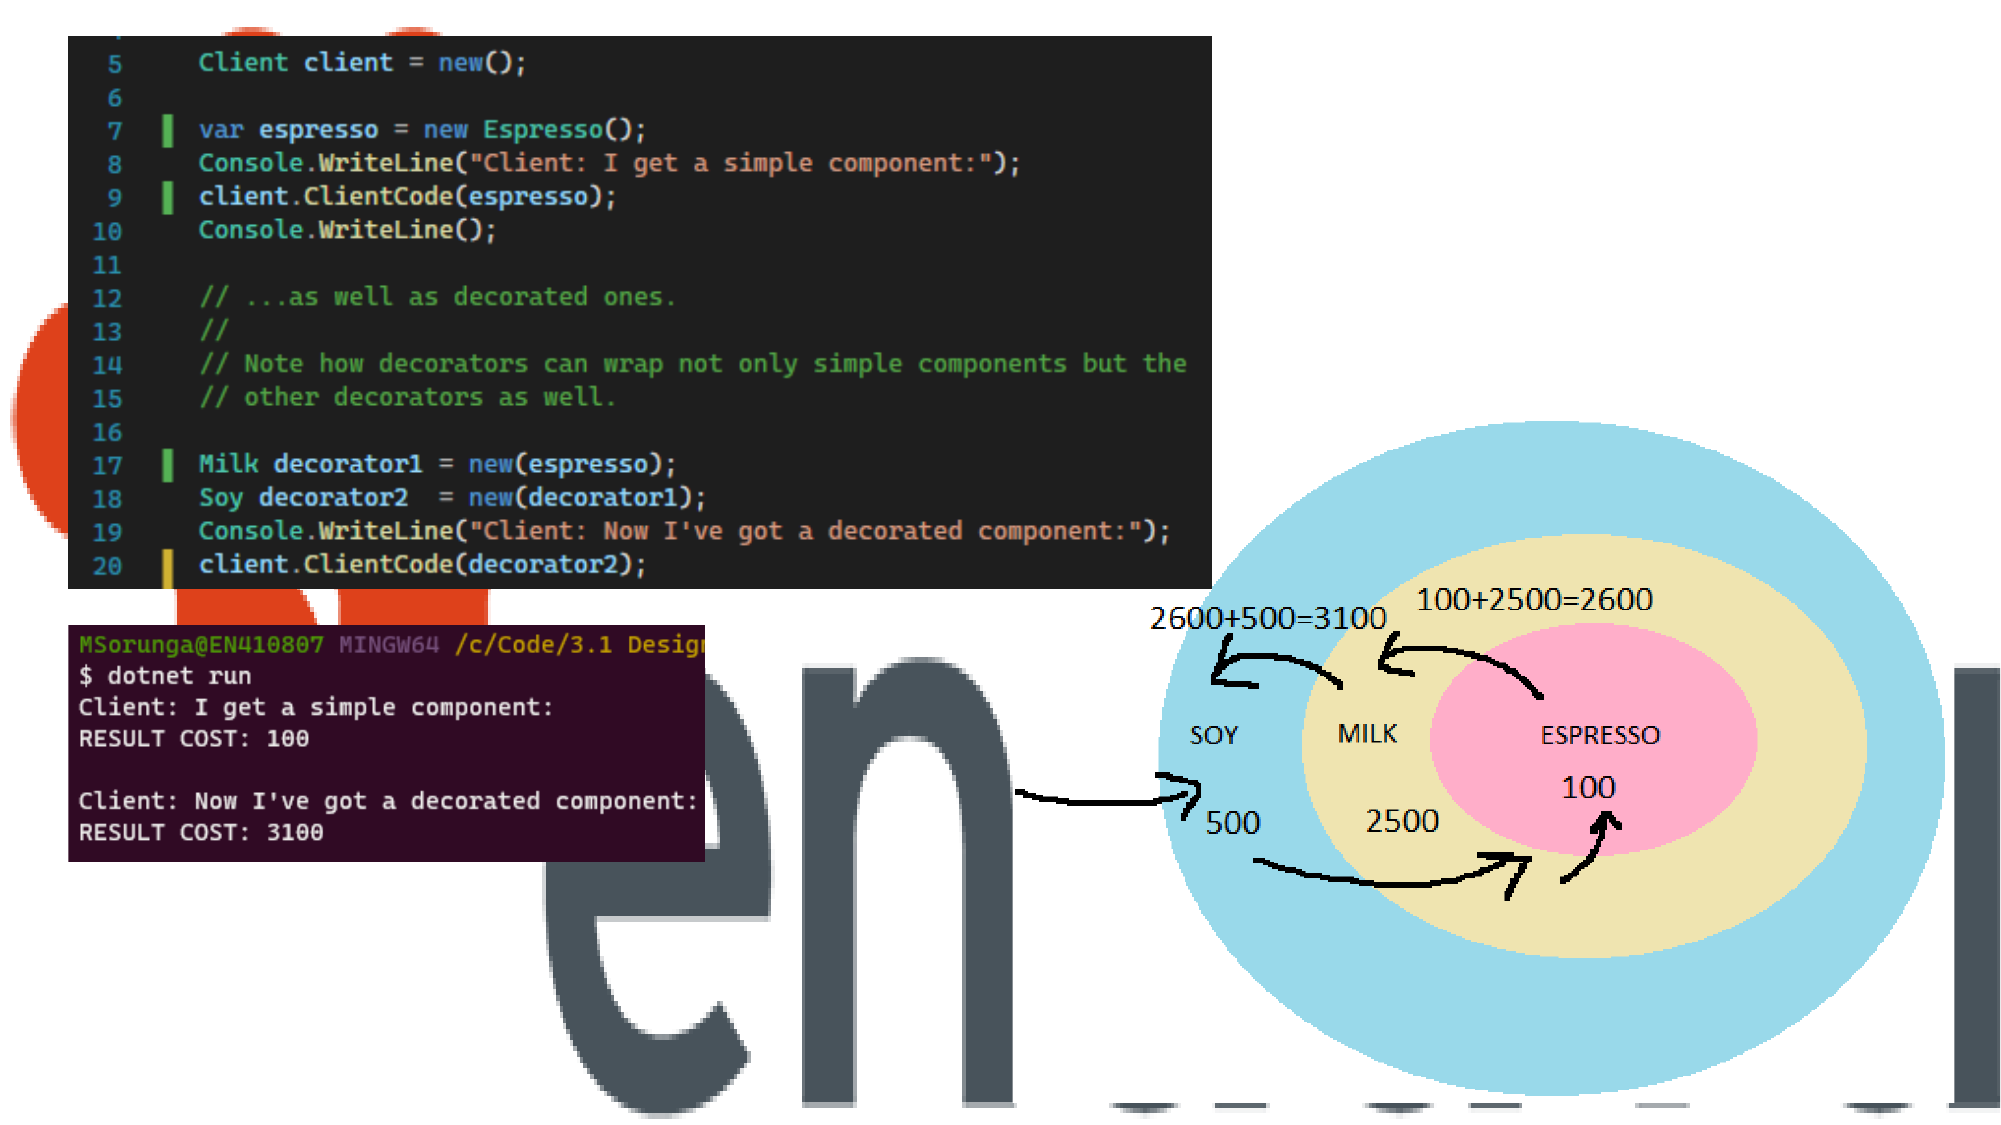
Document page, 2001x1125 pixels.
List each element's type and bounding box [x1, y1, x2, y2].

list [68, 36, 1212, 590]
picture [0, 0, 2001, 1125]
